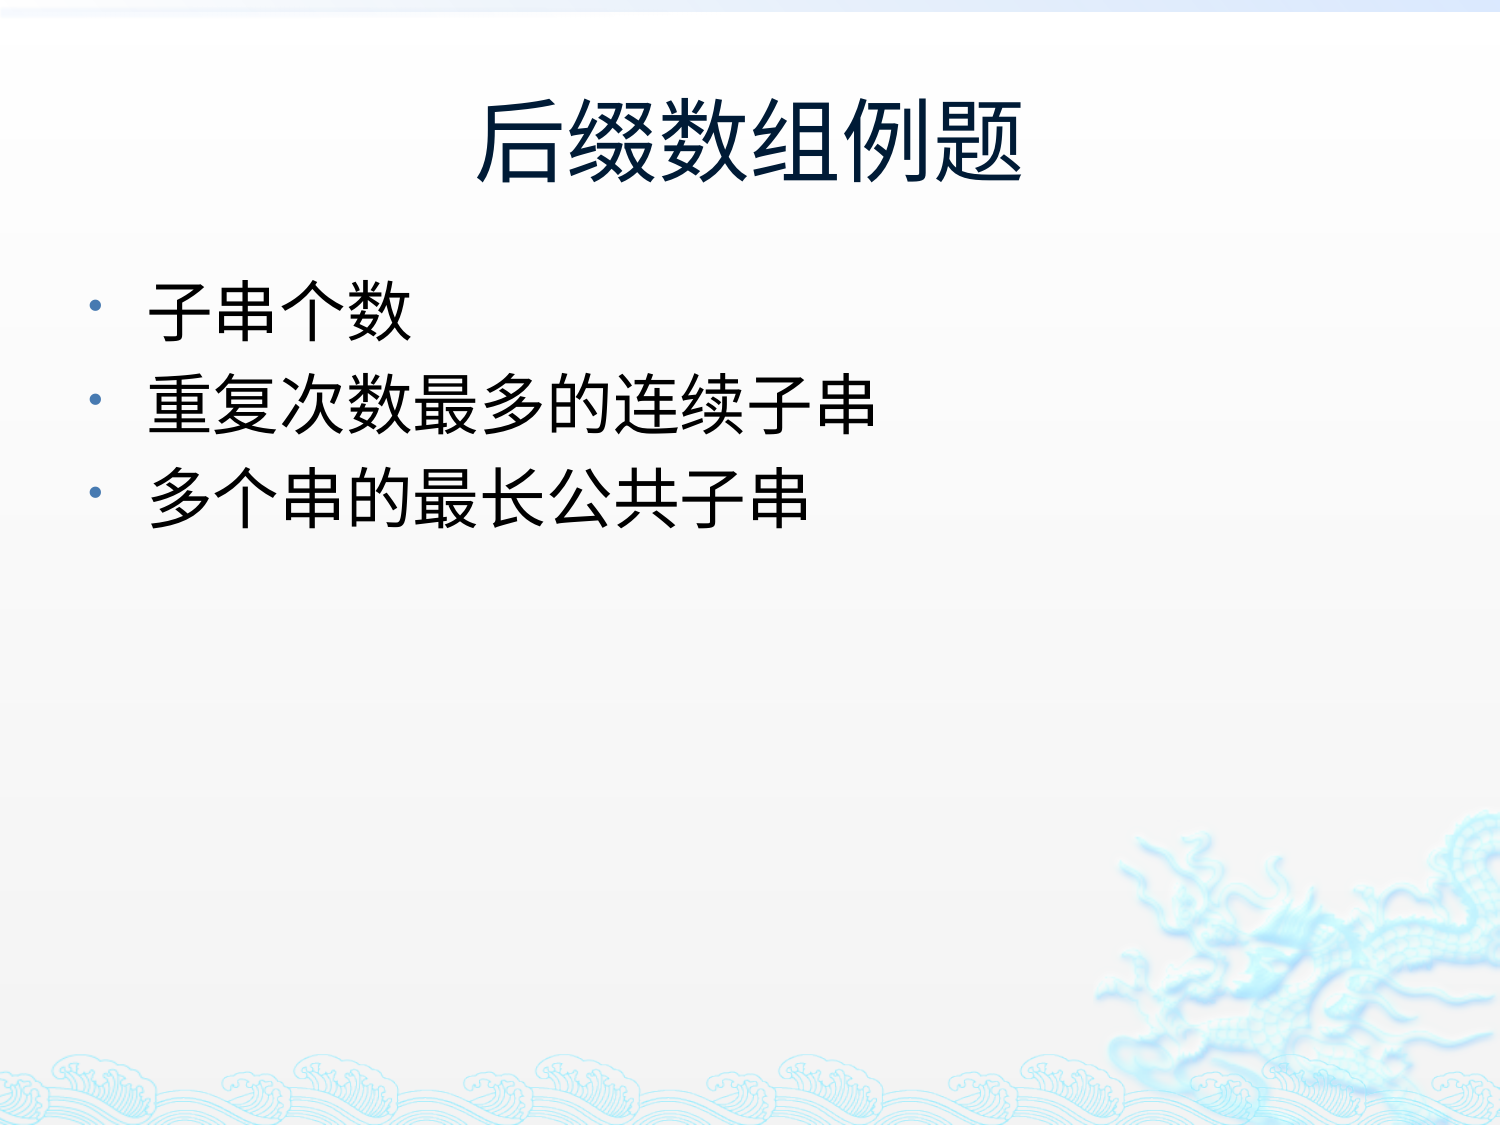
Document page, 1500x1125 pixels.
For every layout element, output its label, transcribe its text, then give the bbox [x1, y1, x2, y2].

list 子串个数 重复次数最多的连续子串 多个串的最长公共子串 [75, 262, 1425, 1005]
title 后缀数组例题 [75, 45, 1425, 233]
